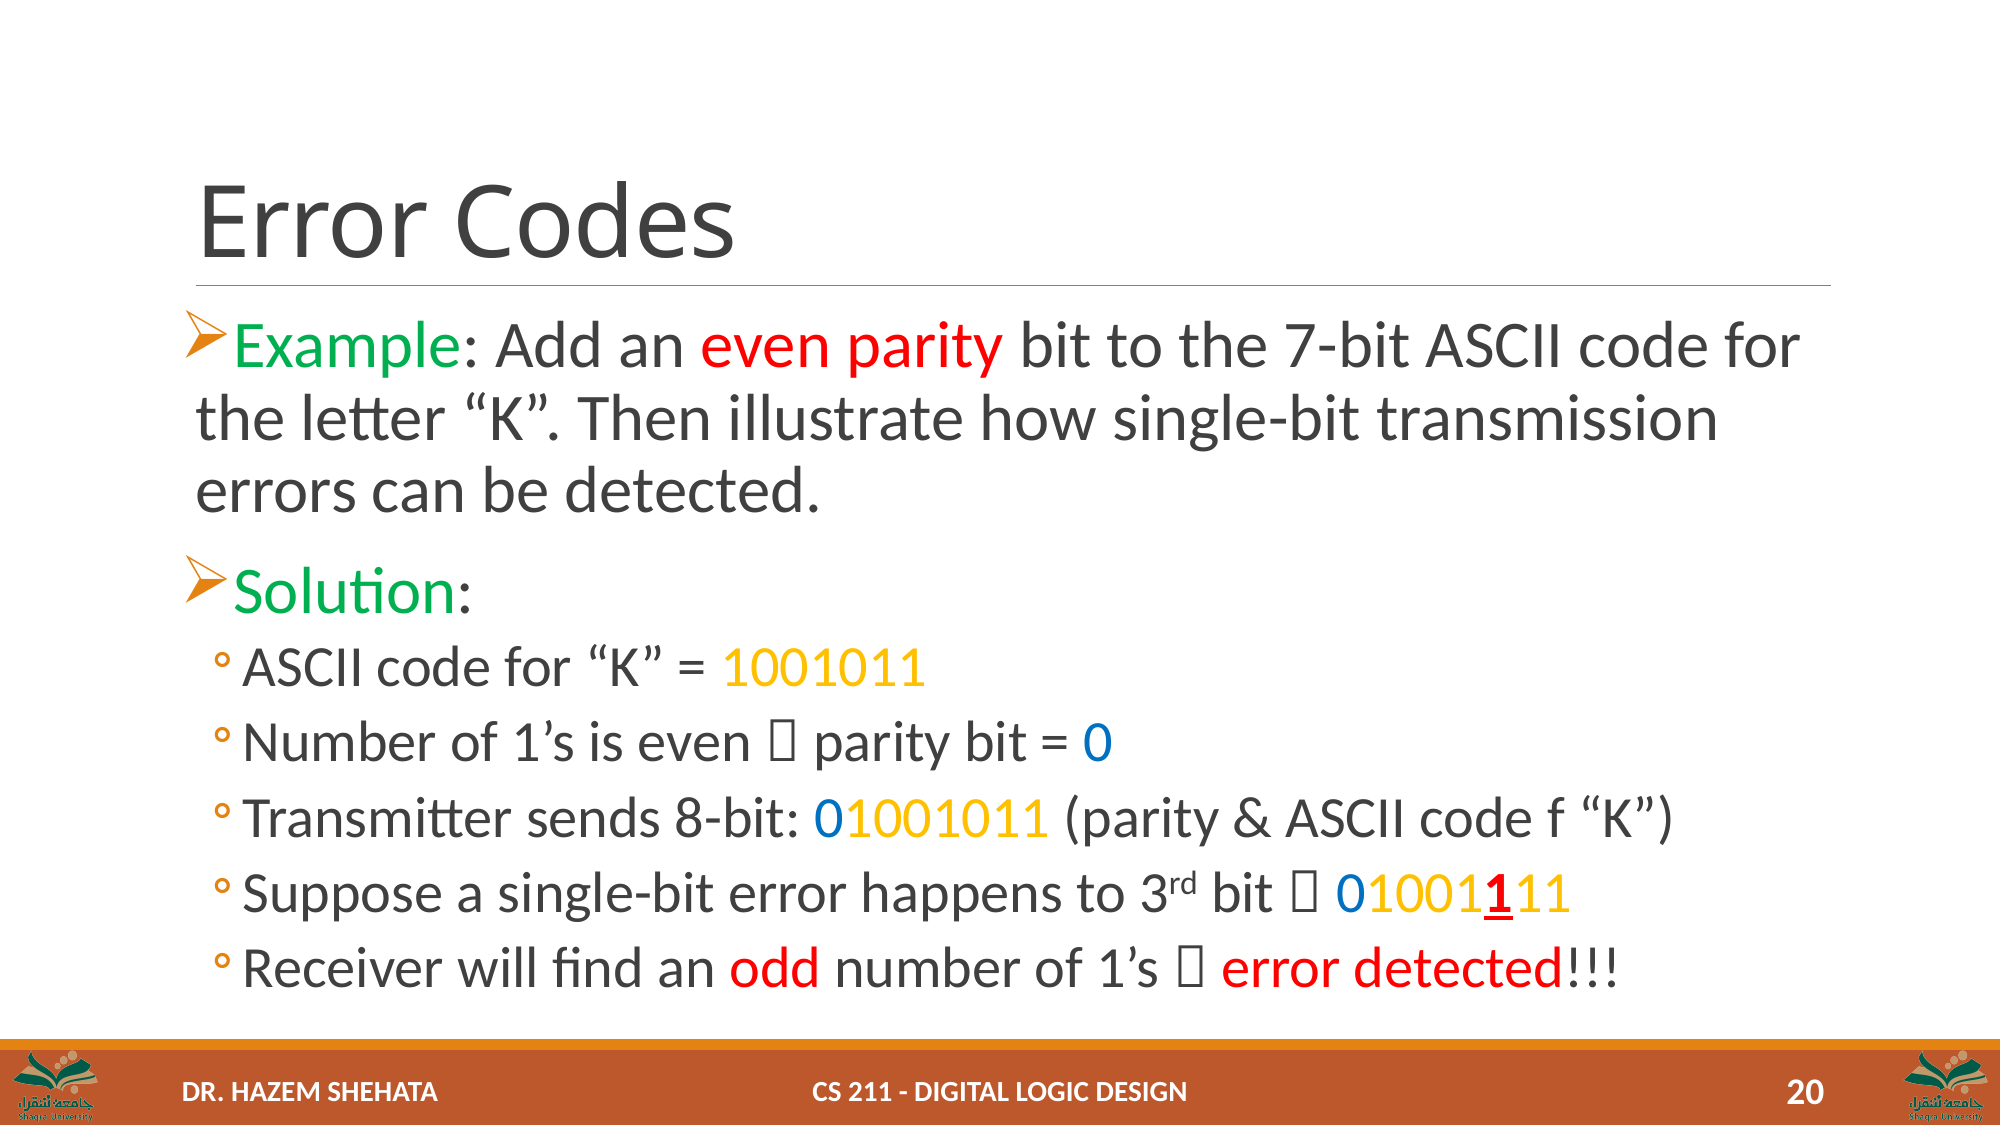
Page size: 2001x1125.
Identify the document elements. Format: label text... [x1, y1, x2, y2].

list Example: Add an even parity bit to the 7-bit ASCII code for the letter “K”. Then illustrate how single-bit transmission errors can be detected. Solution: ASCII code for “K” = 1001011 Number of 1’s is even  parity bit = 0 Transmitter sends 8-bit: 01001011 (parity & ASCII code f “K”) Suppose a single-bit error happens to 3rd bit  01001111 Receiver will find an odd number of 1’s  error detected!!! [180, 302, 1830, 1032]
picture [1890, 1049, 2001, 1125]
slide_number 20 [1624, 1059, 1840, 1120]
picture [0, 1050, 111, 1125]
title Error Codes [180, 47, 1830, 285]
footer CS 211 - Digital Logic Design [604, 1059, 1396, 1120]
